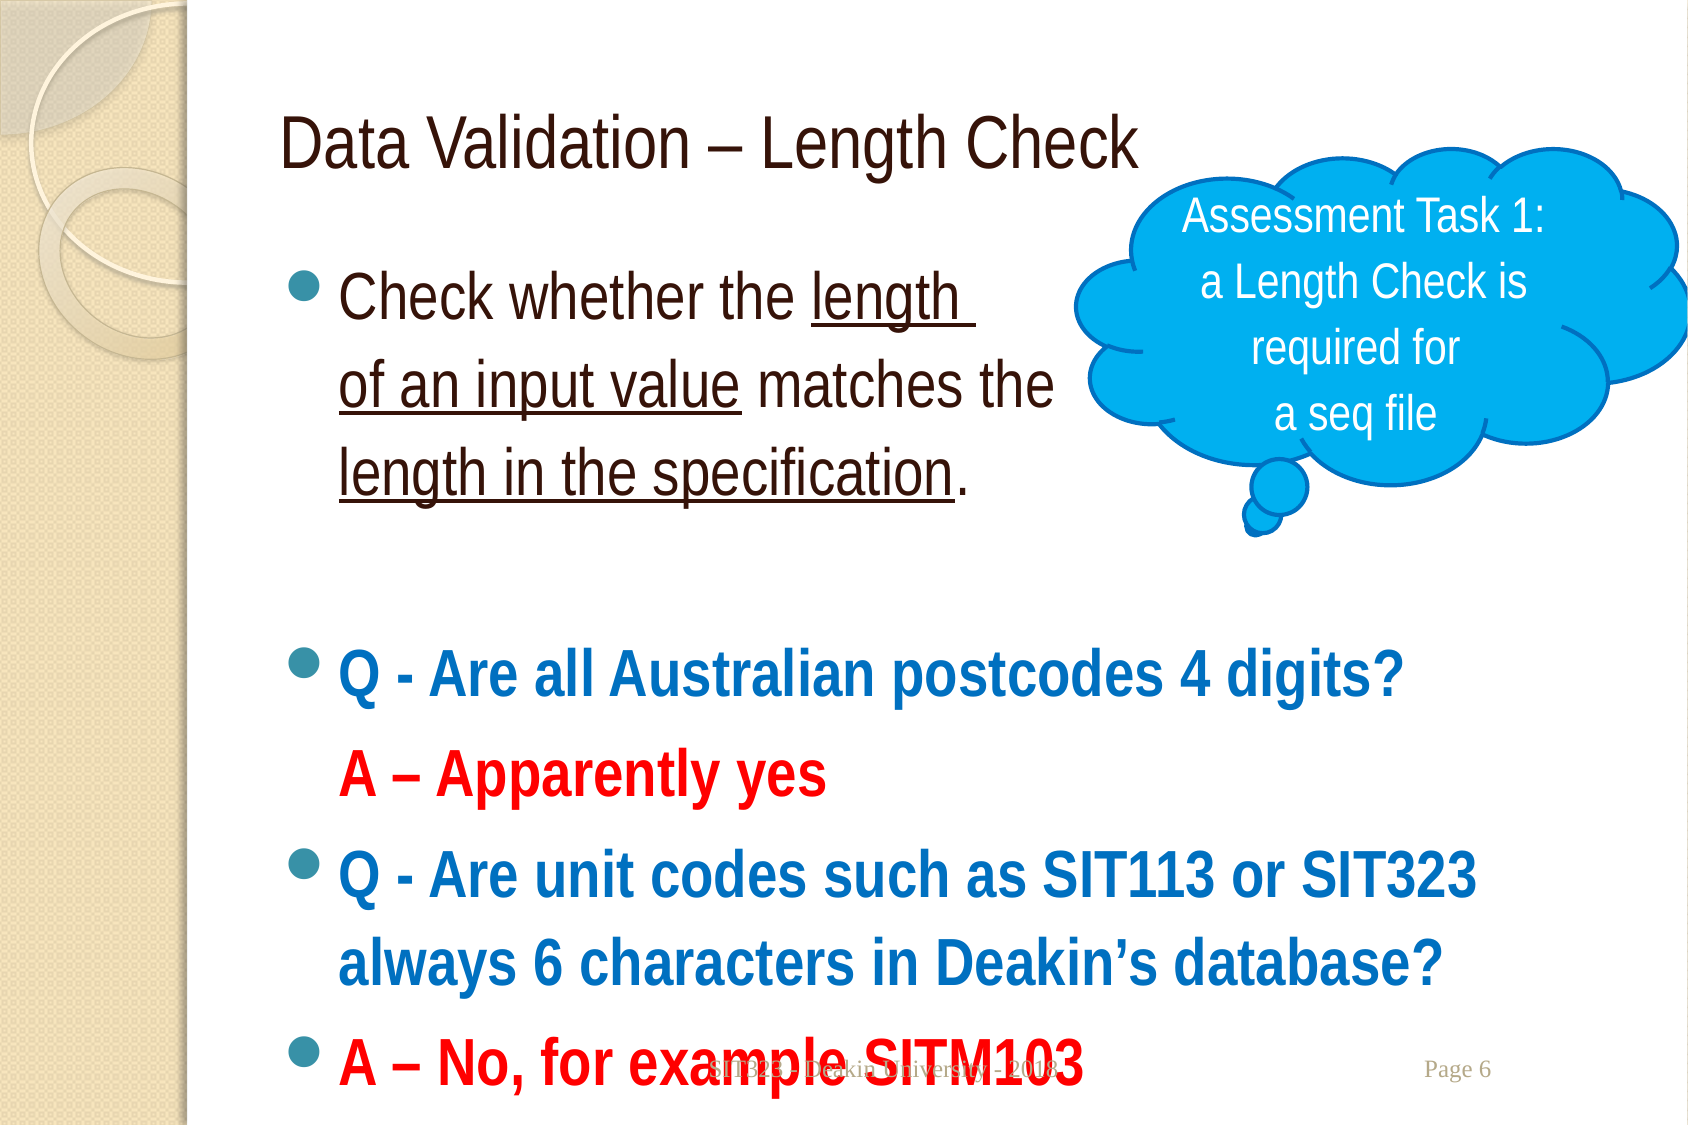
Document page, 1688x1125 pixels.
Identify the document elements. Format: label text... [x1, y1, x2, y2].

list Check whether the length of an input value matches the length in the specification. Q - Are all Australian postcodes 4 digits? A – Apparently yes Q - Are unit codes such as SIT113 or SIT323 always 6 characters in Deakin’s database? A – No, for example SITM103 [264, 237, 1649, 1025]
title Data Validation – Length Check [264, 45, 1649, 233]
text_box SIT323 - Deakin University - 2018 [693, 1024, 1169, 1090]
text_box Assessment Task 1: a Length Check is required for a seq file [1073, 146, 1688, 538]
text_box Page 6 [1282, 1024, 1633, 1090]
